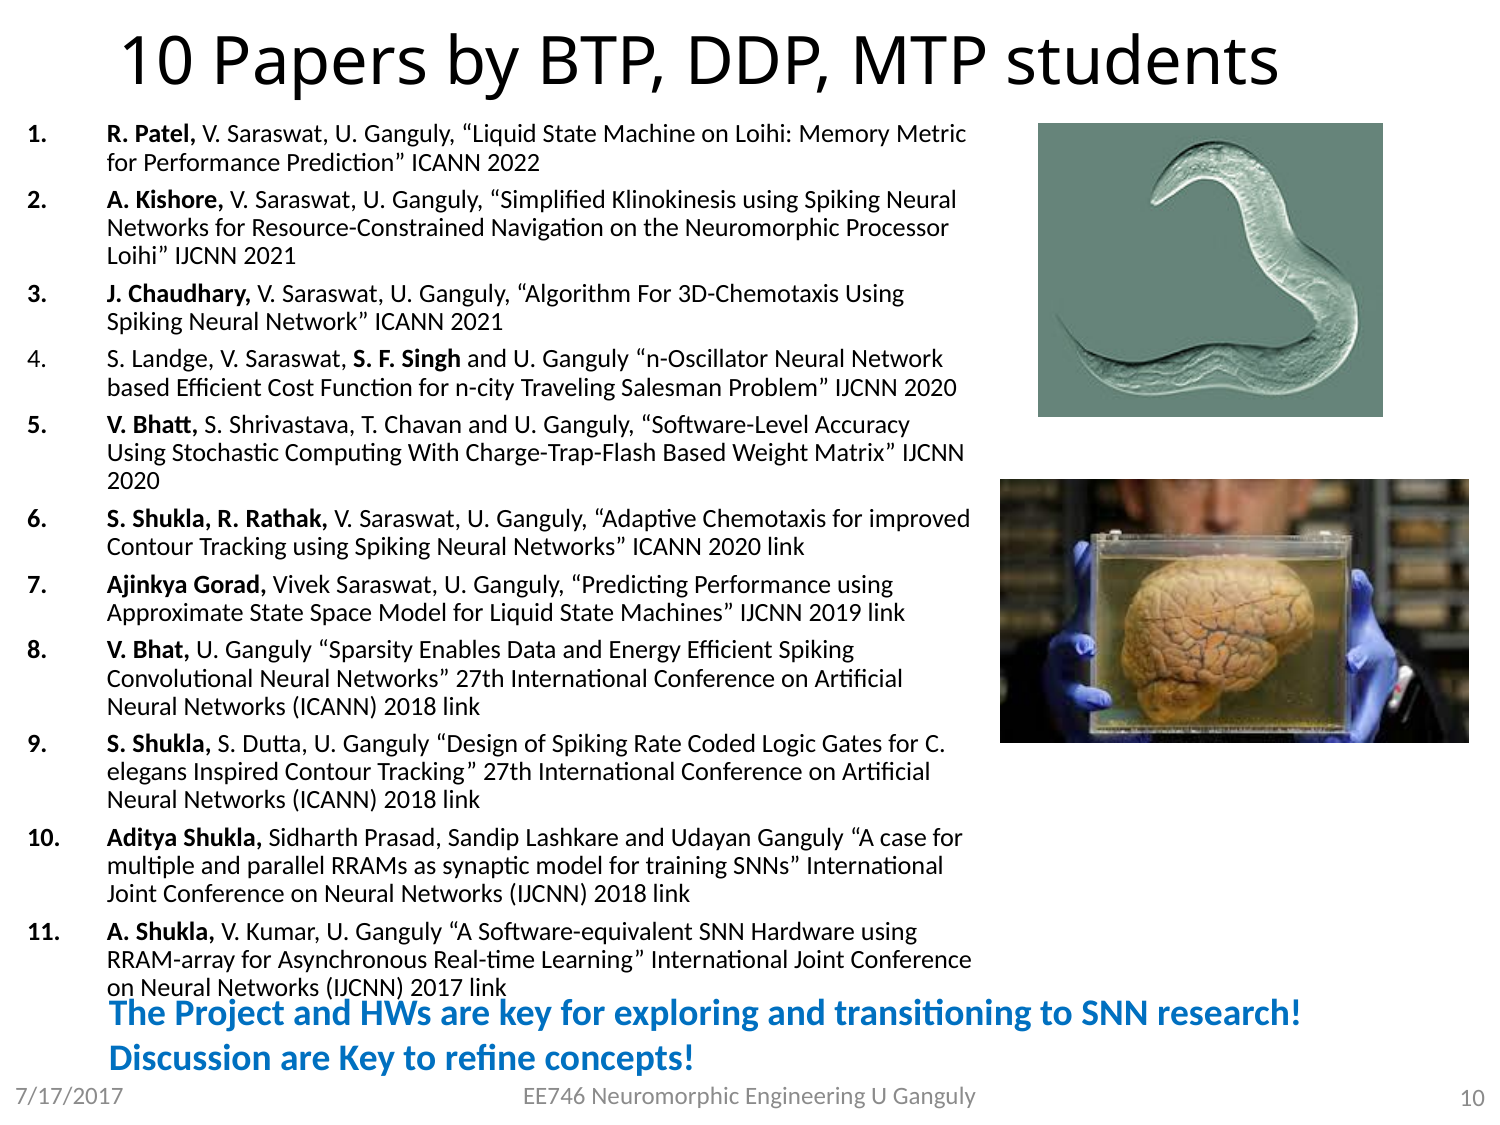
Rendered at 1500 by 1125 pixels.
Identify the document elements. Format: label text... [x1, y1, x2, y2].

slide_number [0, 1064, 338, 1124]
footer EE746 Neuromorphic Engineering U Ganguly [496, 1086, 1004, 1124]
picture [1000, 479, 1469, 743]
text_box The Project and HWs are key for exploring and transitioning to SNN research! Discussion are Key to refine concepts! [94, 980, 1469, 1086]
slide_number 10 [1162, 1066, 1500, 1125]
picture [1038, 123, 1383, 417]
list R. Patel, V. Saraswat, U. Ganguly, “Liquid State Machine on Loihi: Memory Metric for Performance Prediction” ICANN 2022 A. Kishore, V. Saraswat, U. Ganguly, “Simplified Klinokinesis using Spiking Neural Networks for Resource-Constrained Navigation on the Neuromorphic Processor Loihi” IJCNN 2021 J. Chaudhary, V. Saraswat, U. Ganguly, “Algorithm For 3D-Chemotaxis Using Spiking Neural Network” ICANN 2021 S. Landge, V. Saraswat, S. F. Singh and U. Ganguly “n-Oscillator Neural Network based Efficient Cost Function for n-city Traveling Salesman Problem” IJCNN 2020 V. Bhatt, S. Shrivastava, T. Chavan and U. Ganguly, “Software-Level Accuracy Using Stochastic Computing With Charge-Trap-Flash Based Weight Matrix” IJCNN 2020 S. Shukla, R. Rathak, V. Saraswat, U. Ganguly, “Adaptive Chemotaxis for improved Contour Tracking using Spiking Neural Networks” ICANN 2020 link Ajinkya Gorad, Vivek Saraswat, U. Ganguly, “Predicting Performance using Approximate State Space Model for Liquid State Machines” IJCNN 2019 link V. Bhat, U. Ganguly “Sparsity Enables Data and Energy Efficient Spiking Convolutional Neural Networks” 27th International Conference on Artificial Neural Networks (ICANN) 2018 link S. Shukla, S. Dutta, U. Ganguly “Design of Spiking Rate Coded Logic Gates for C. elegans Inspired Contour Tracking” 27th International Conference on Artificial Neural Networks (ICANN) 2018 link Aditya Shukla, Sidharth Prasad, Sandip Lashkare and Udayan Ganguly “A case for multiple and parallel RRAMs as synaptic model for training SNNs” International Joint Conference on Neural Networks (IJCNN) 2018 link A. Shukla, V. Kumar, U. Ganguly “A Software-equivalent SNN Hardware using RRAM-array for Asynchronous Real-time Learning” International Joint Conference on Neural Networks (IJCNN) 2017 link [11, 112, 988, 1043]
title 10 Papers by BTP, DDP, MTP students [103, 1, 1397, 125]
